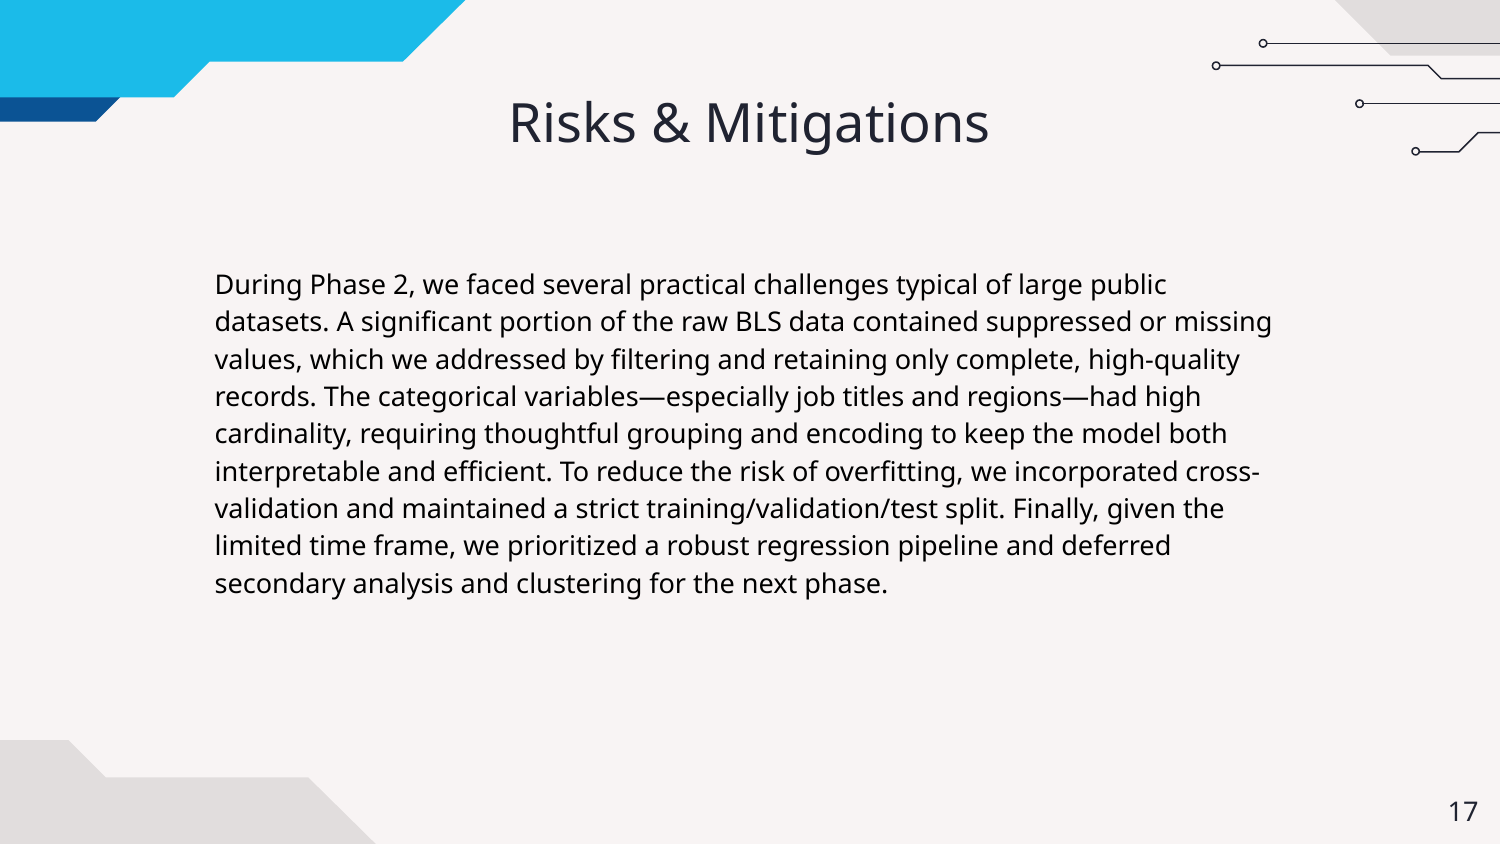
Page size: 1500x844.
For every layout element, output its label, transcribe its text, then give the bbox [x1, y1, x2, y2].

text_box During Phase 2, we faced several practical challenges typical of large public datasets. A significant portion of the raw BLS data contained suppressed or missing values, which we addressed by filtering and retaining only complete, high-quality records. The categorical variables—especially job titles and regions—had high cardinality, requiring thoughtful grouping and encoding to keep the model both interpretable and efficient. To reduce the risk of overfitting, we incorporated cross-validation and maintained a strict training/validation/test split. Finally, given the limited time frame, we prioritized a robust regression pipeline and deferred secondary analysis and clustering for the next phase. [199, 247, 1301, 614]
slide_number ‹#› [1403, 779, 1494, 844]
title Risks & Mitigations [118, 72, 1382, 167]
